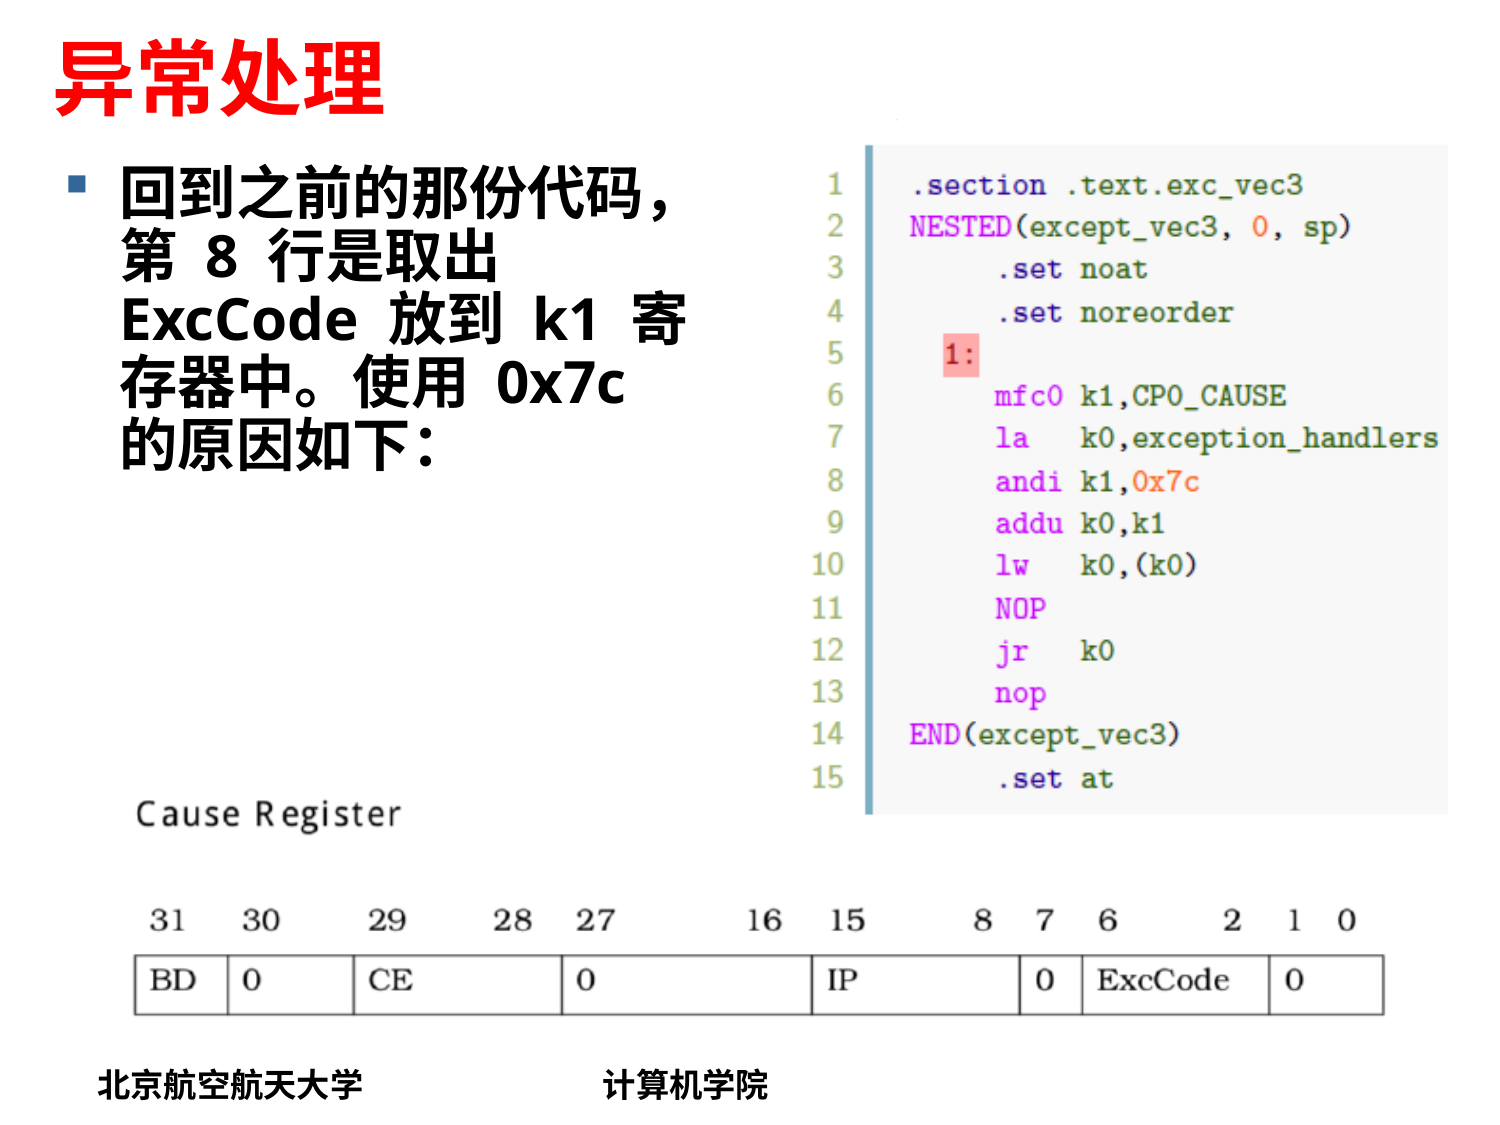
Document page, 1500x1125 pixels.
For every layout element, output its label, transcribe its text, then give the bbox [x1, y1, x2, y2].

title 异常处理 [37, 31, 1415, 120]
picture [80, 119, 1449, 1055]
list 回到之前的那份代码，第 8 行是取出 ExcCode 放到 k1 寄存器中。使用 0x7c 的原因如下： [48, 156, 727, 749]
